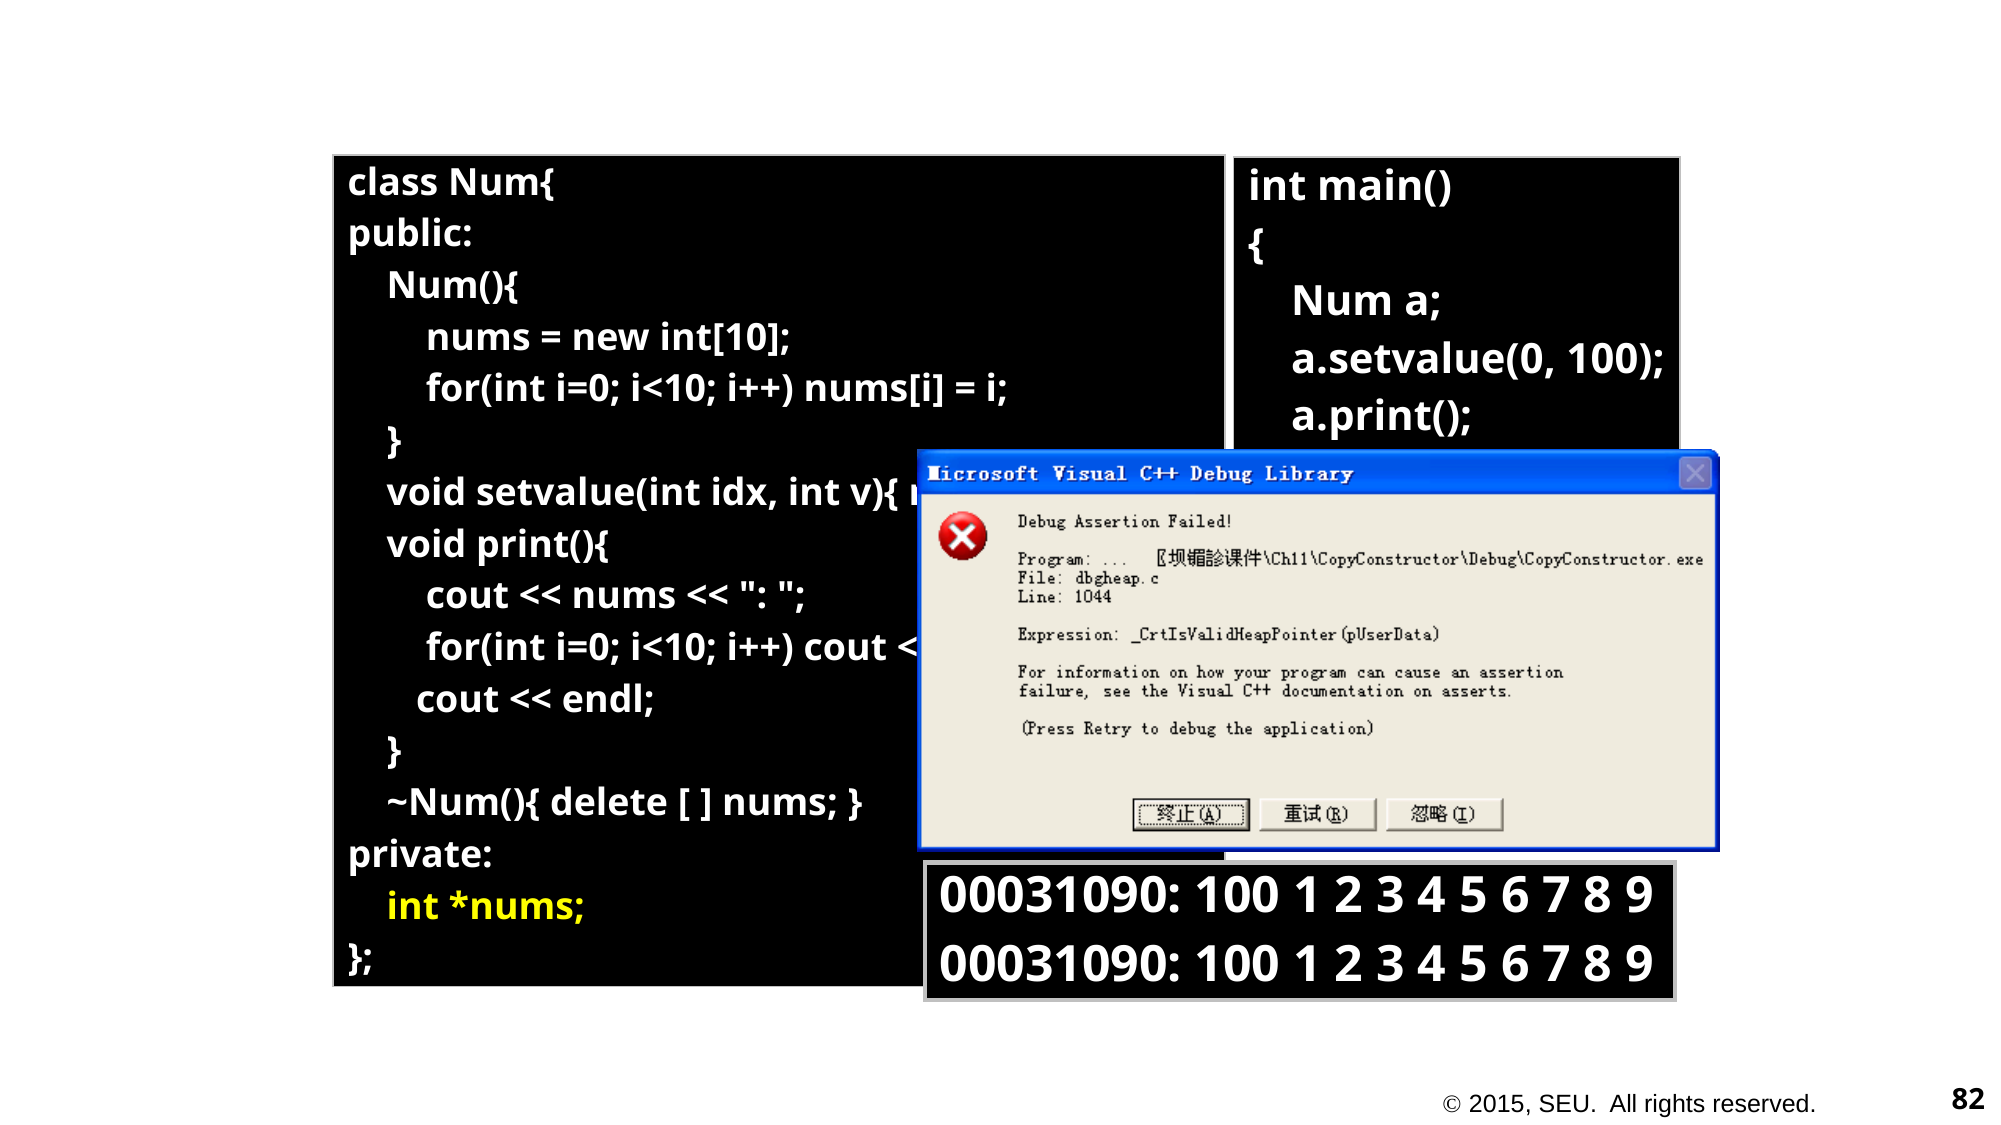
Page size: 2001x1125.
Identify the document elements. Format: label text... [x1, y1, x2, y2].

picture [917, 449, 1720, 852]
text_box class Num{ public: Num(){ nums = new int[10]; for(int i=0; i<10; i++) nums[i] = i; } void setvalue(int idx, int v){ nums[idx] = v; } void print(){ cout << nums << ": "; for(int i=0; i<10; i++) cout << nums[i] << " "; cout << endl; } ~Num(){ delete [ ] nums; } private: int *nums; }; [333, 155, 1225, 987]
text_box int main() { Num a; a.setvalue(0, 100); a.print(); Num b = a; b.print(); return 0; } [1233, 157, 1680, 448]
text_box 00031090: 100 1 2 3 4 5 6 7 8 9 00031090: 100 1 2 3 4 5 6 7 8 9 [924, 862, 1675, 1001]
